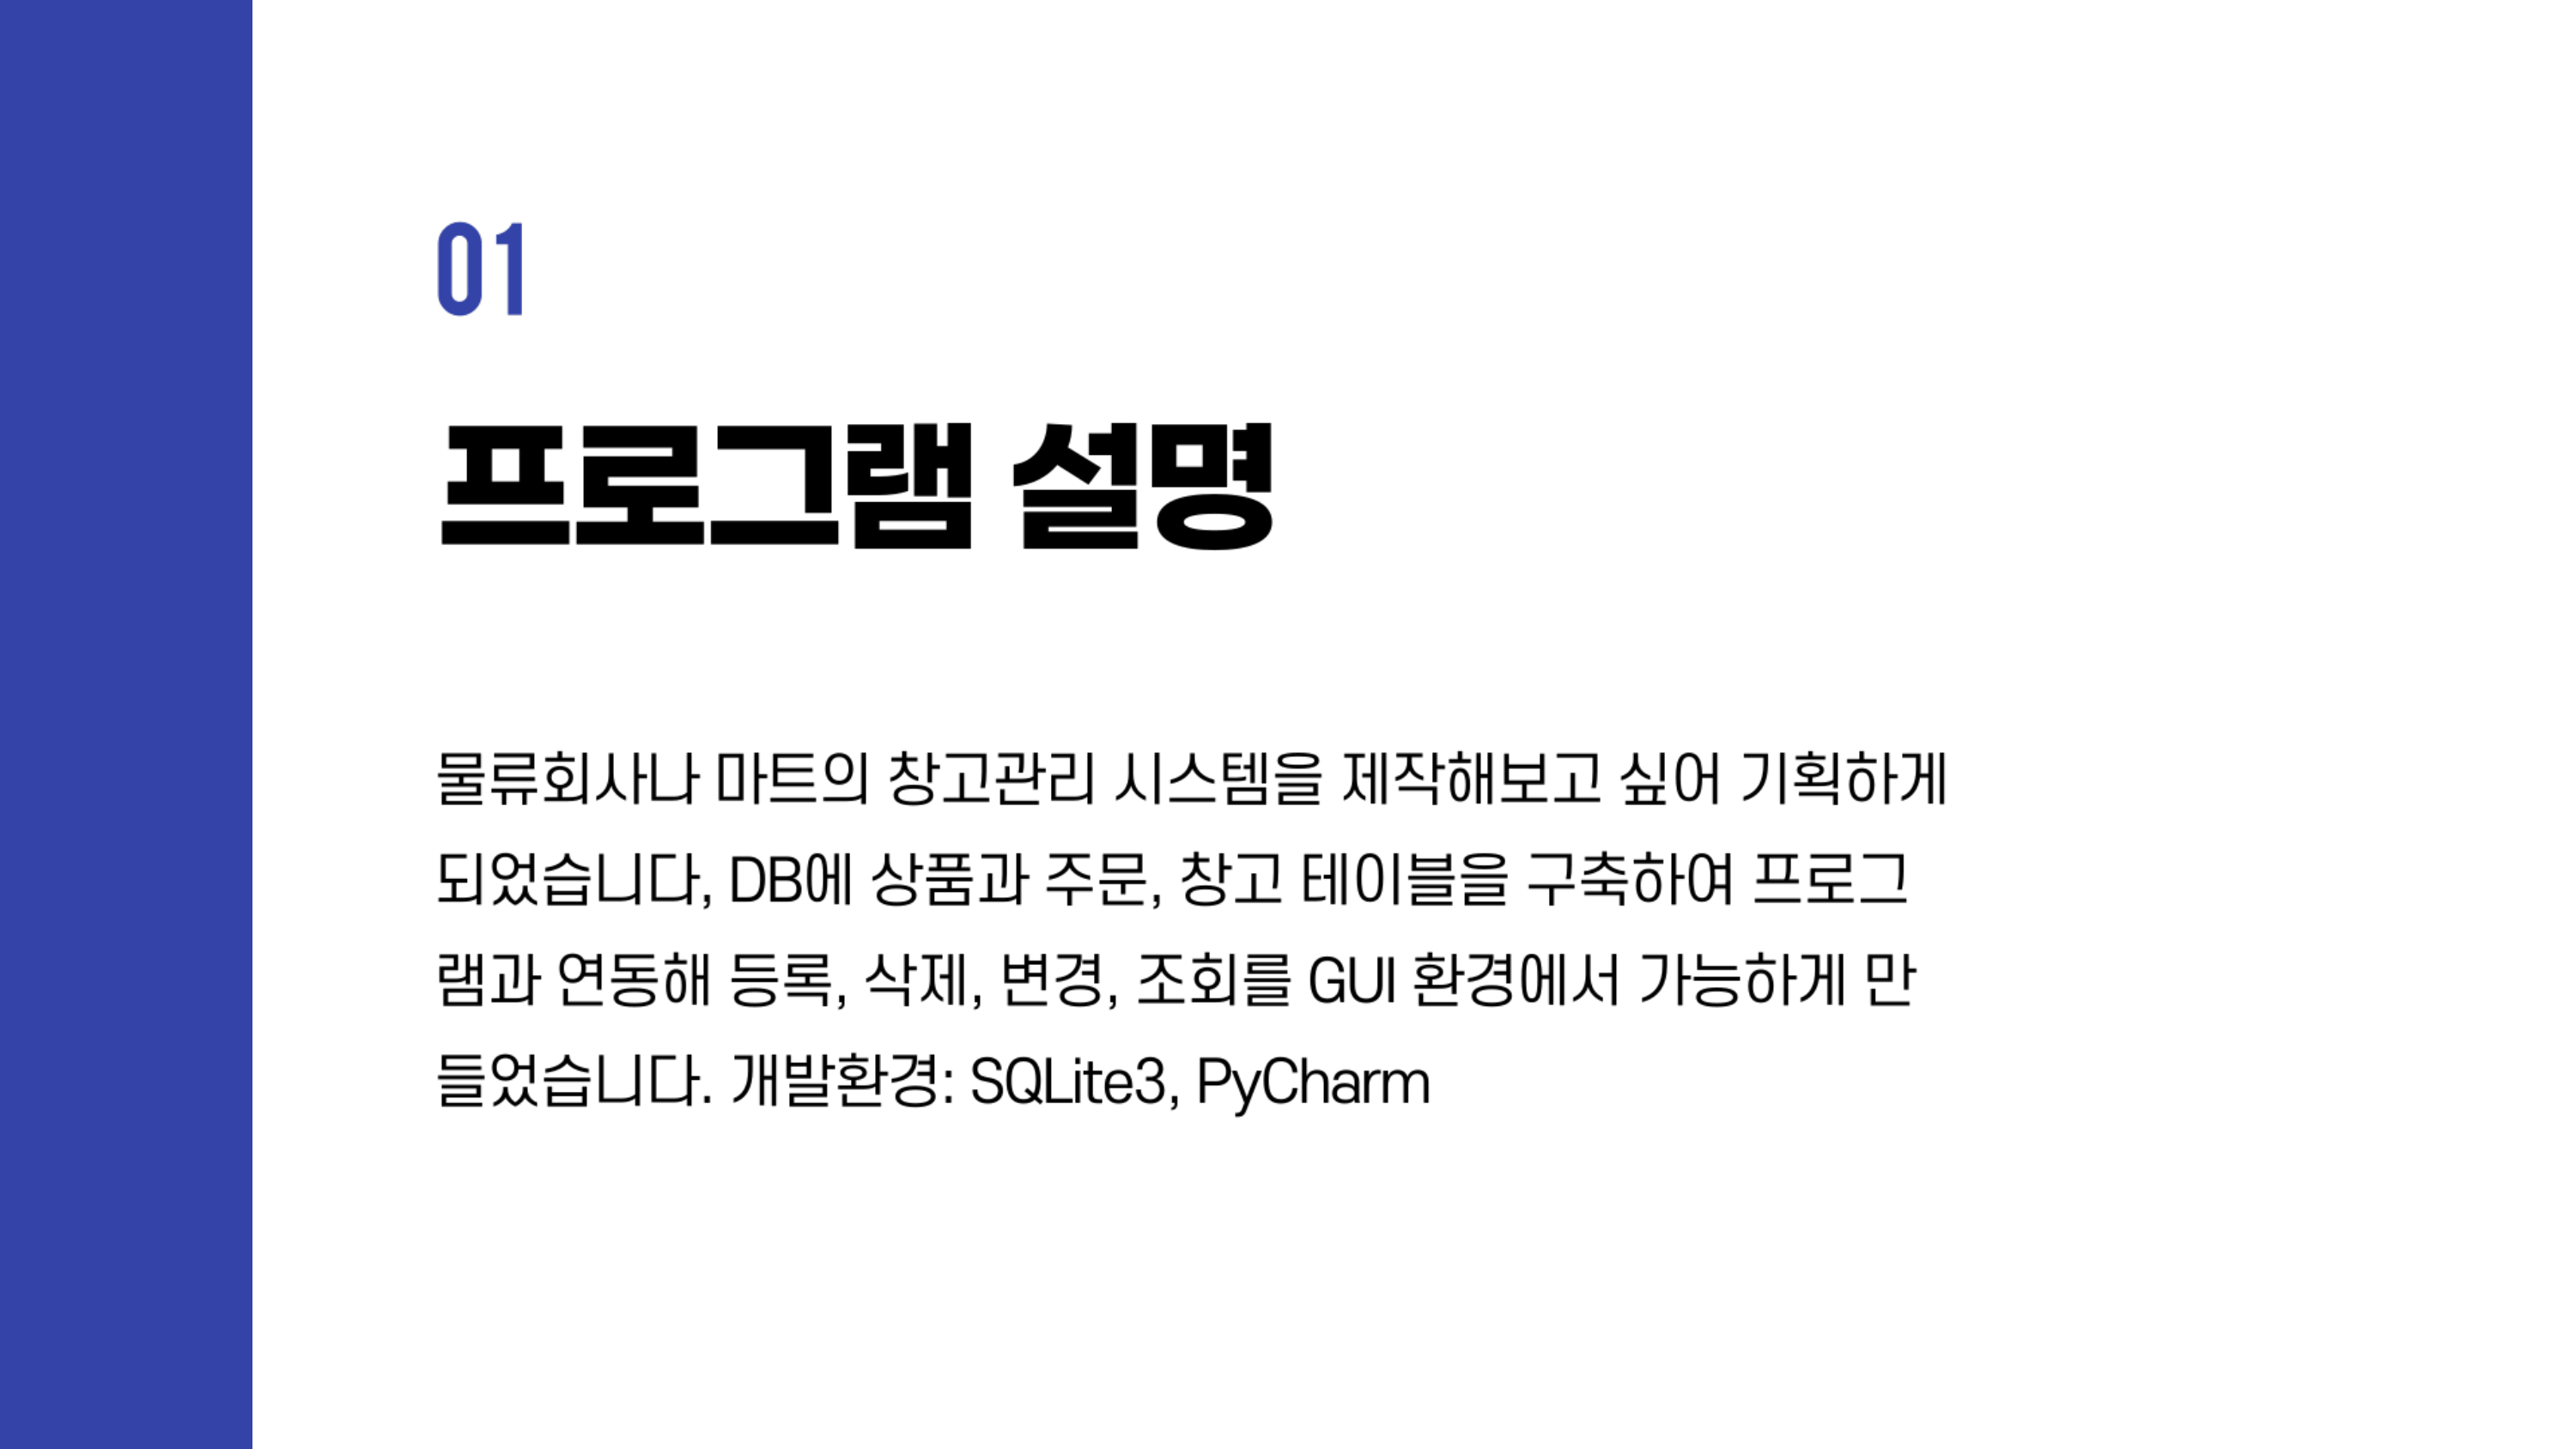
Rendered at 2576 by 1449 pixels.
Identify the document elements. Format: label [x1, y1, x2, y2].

picture [412, 177, 1341, 618]
picture [426, 731, 1972, 1144]
text_box [0, 0, 252, 1449]
